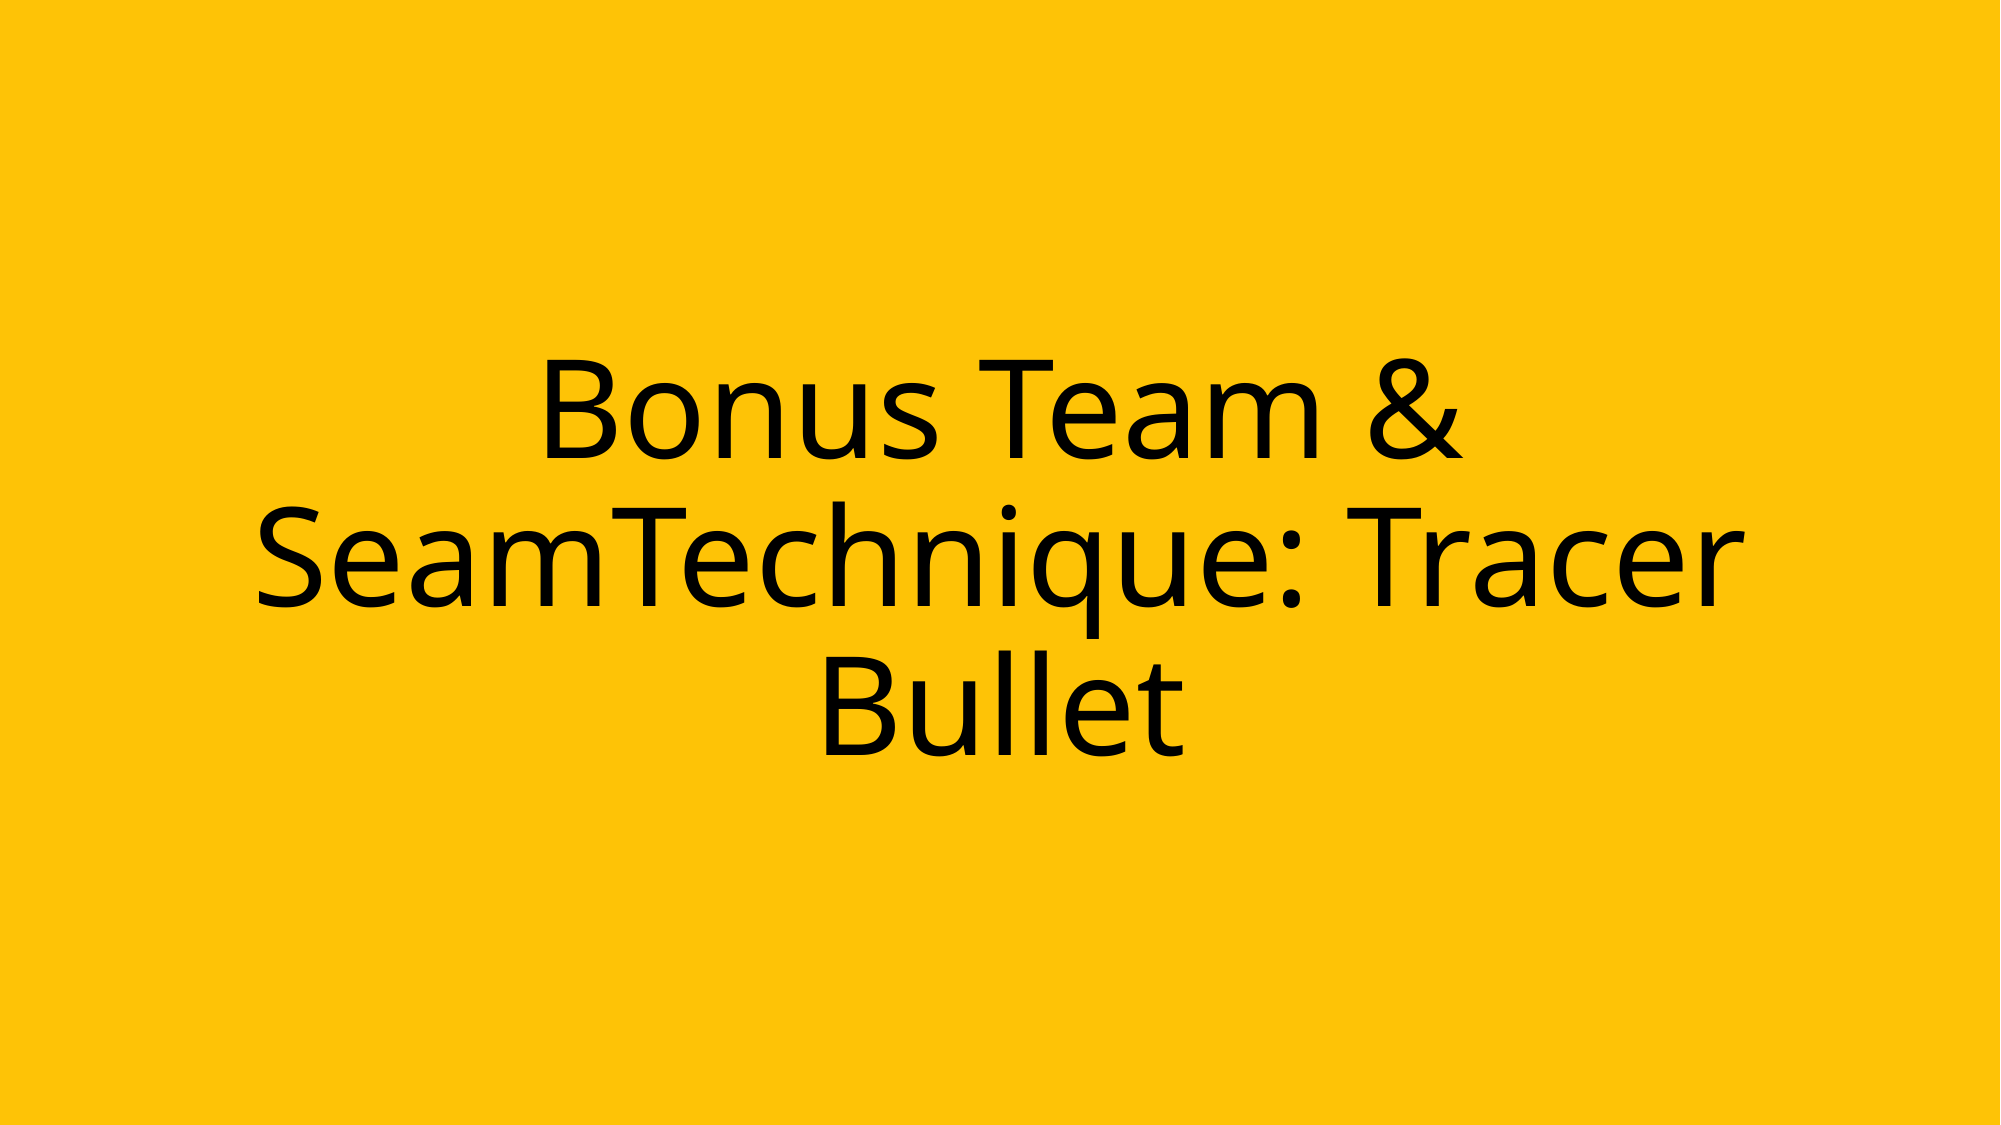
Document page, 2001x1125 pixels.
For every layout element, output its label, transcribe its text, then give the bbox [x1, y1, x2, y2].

title Bonus Team & SeamTechnique: Tracer Bullet [137, 387, 1863, 737]
